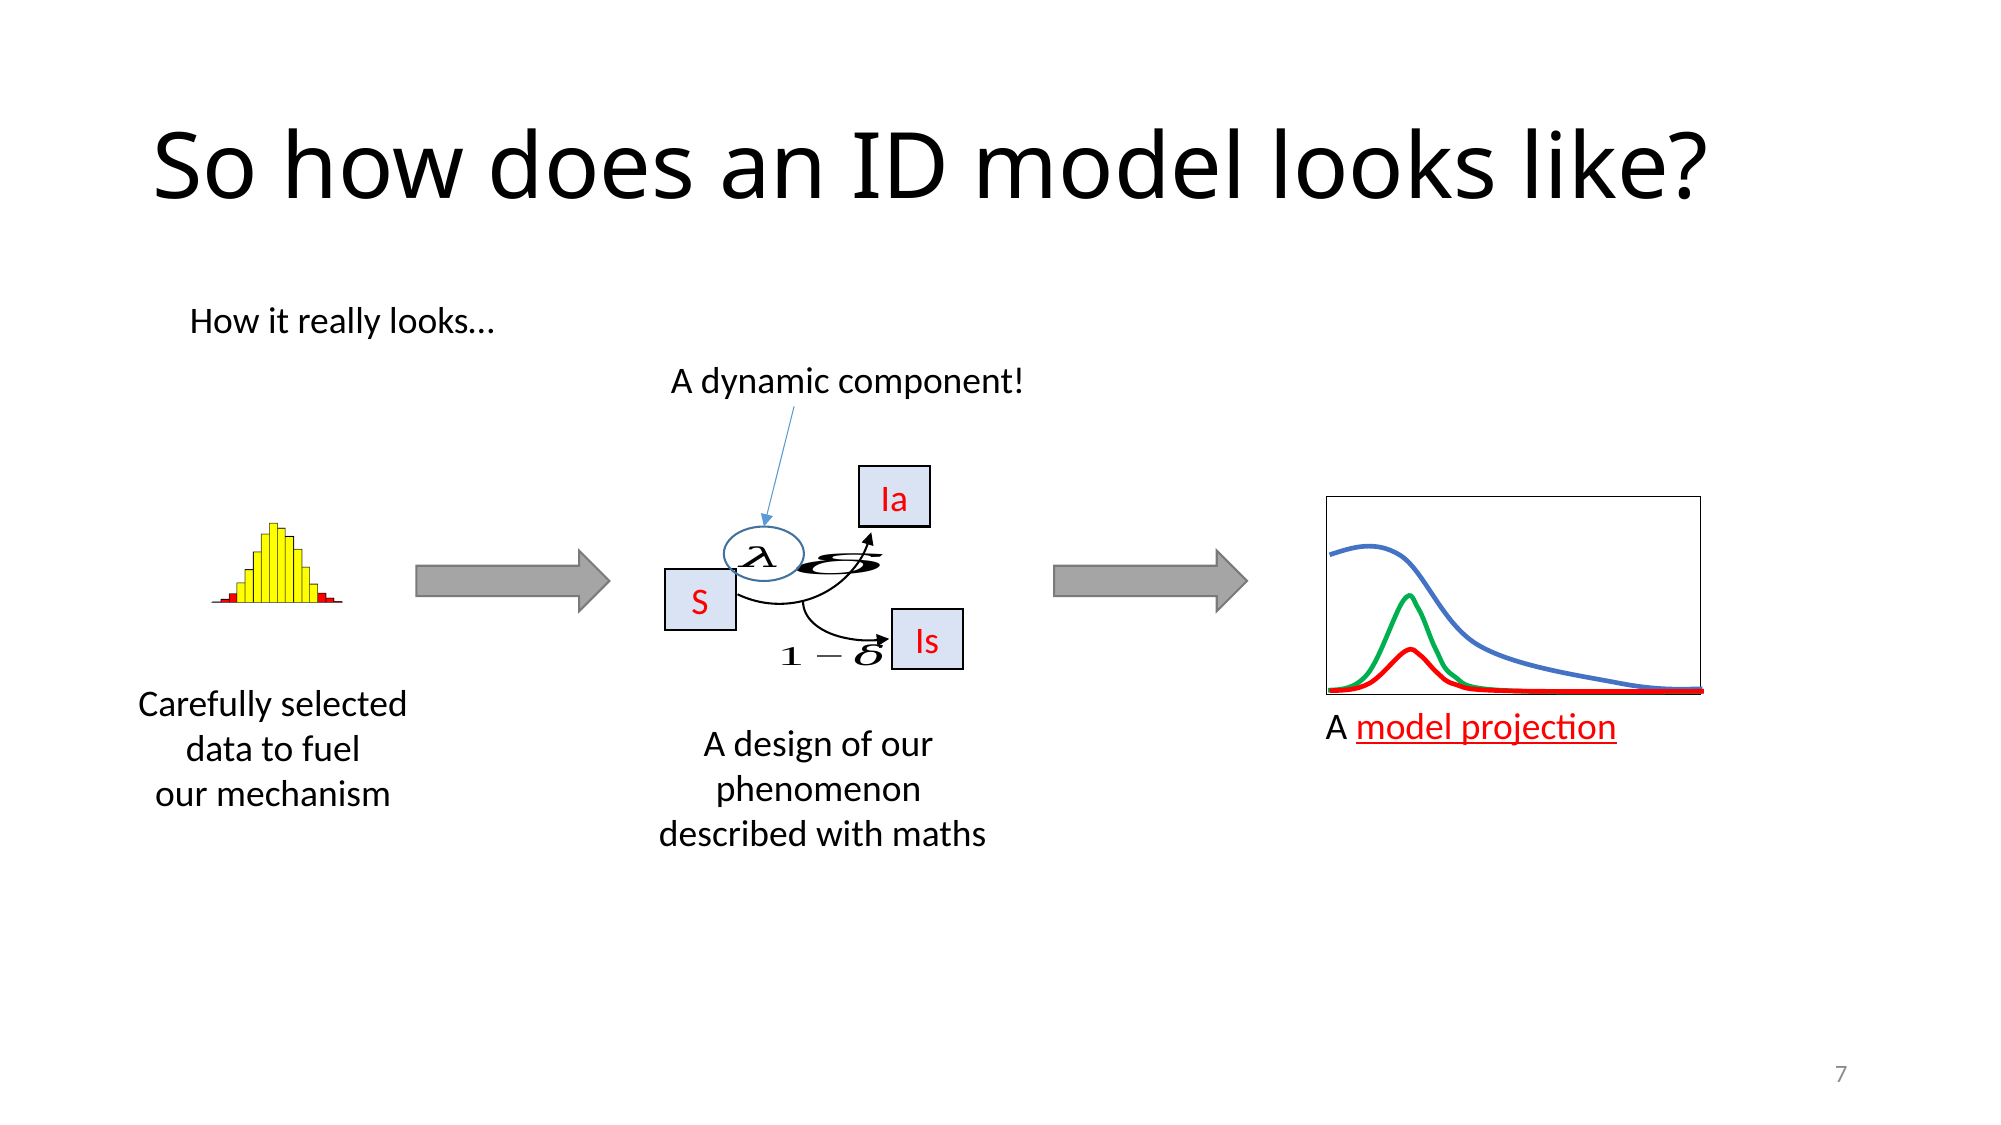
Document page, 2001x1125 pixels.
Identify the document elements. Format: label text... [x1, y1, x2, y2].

text_box A dynamic component! [656, 348, 1041, 409]
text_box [763, 406, 795, 527]
text_box How it really looks… [175, 288, 510, 349]
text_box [121, 417, 1727, 864]
title So how does an ID model looks like? [137, 59, 1863, 278]
slide_number 7 [1412, 1042, 1863, 1103]
